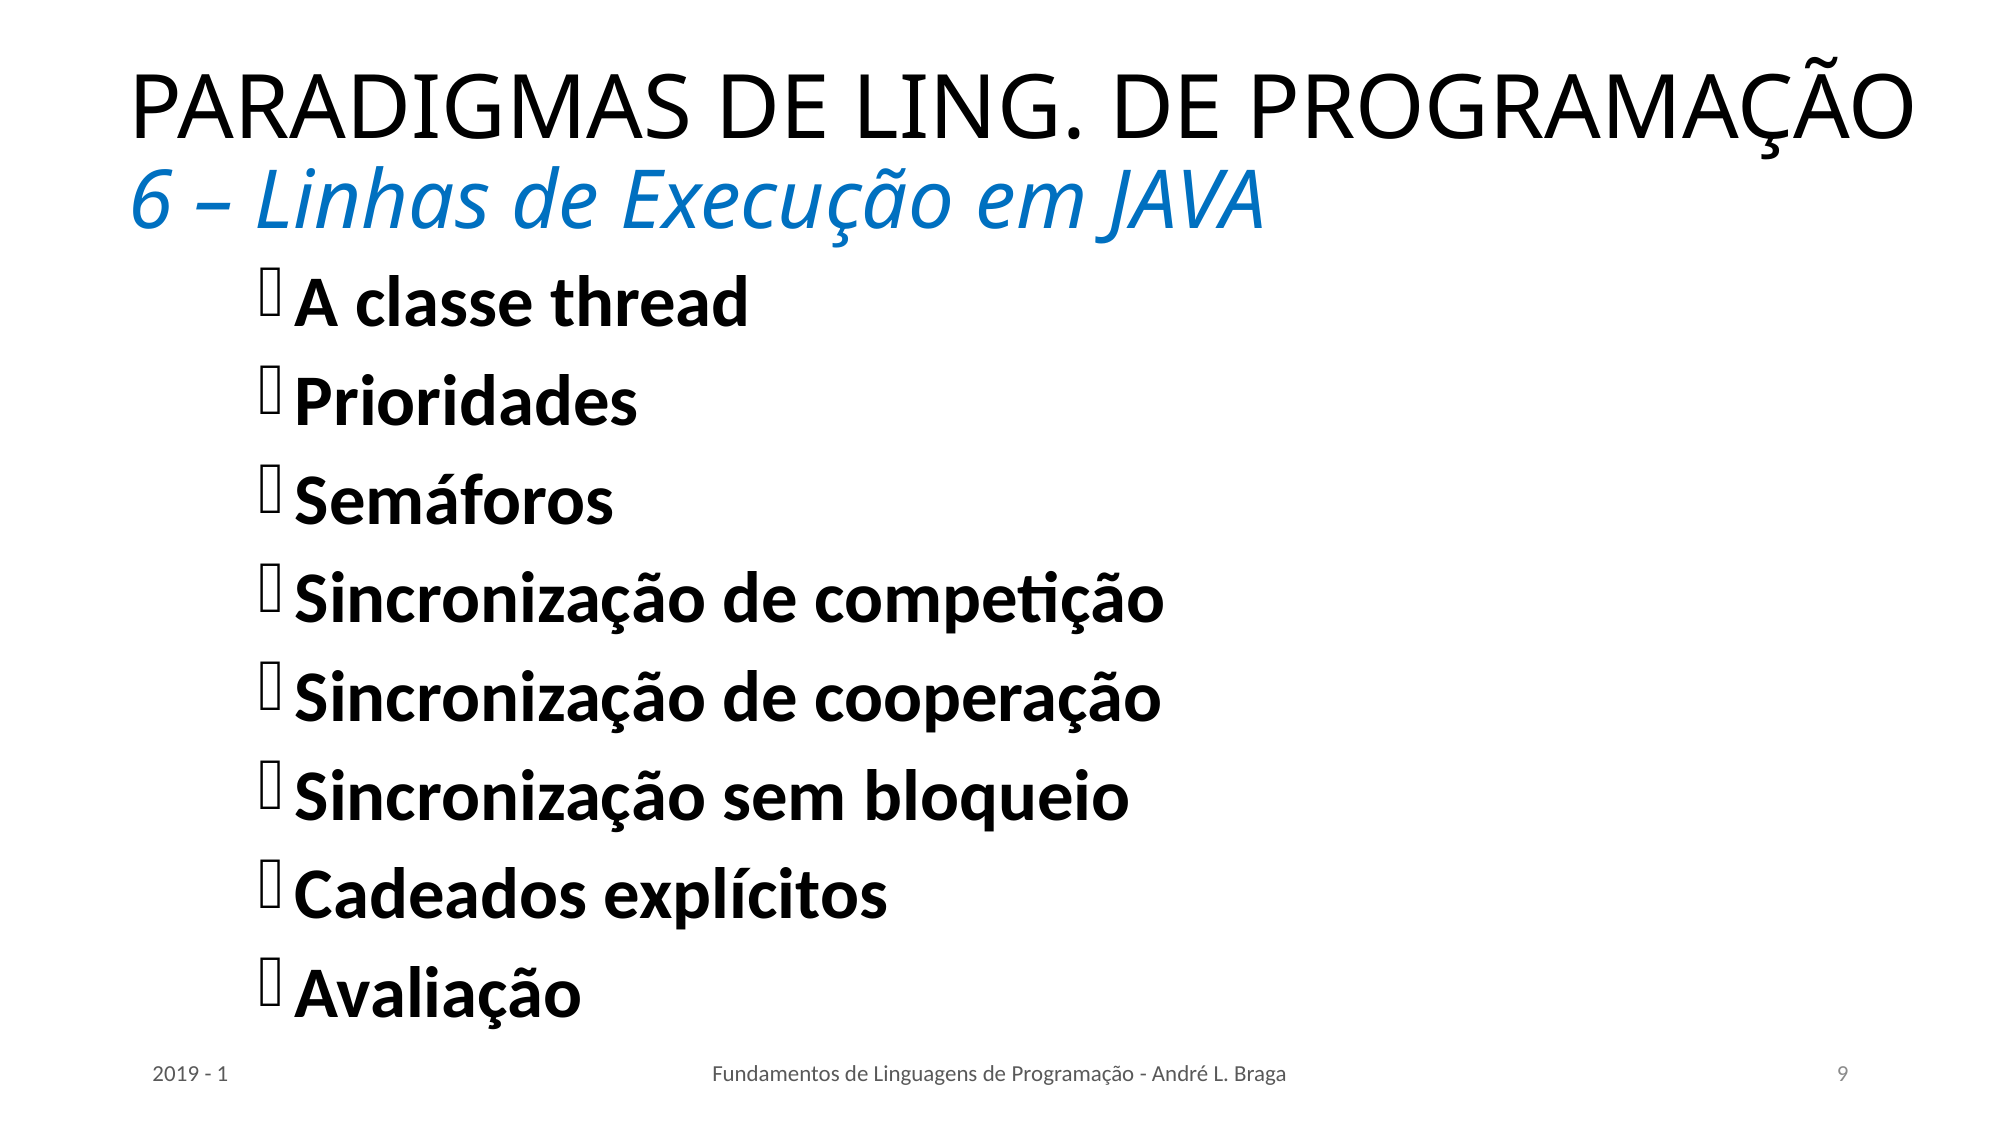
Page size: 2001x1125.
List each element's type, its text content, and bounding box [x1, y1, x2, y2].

slide_number 2019 - 1 [137, 1042, 588, 1103]
title PARADIGMAS DE LING. DE PROGRAMAÇÃO 6 – Linhas de Execução em JAVA [113, 51, 1955, 257]
slide_number 9 [1413, 1042, 1864, 1103]
list A classe thread Prioridades Semáforos Sincronização de competição Sincronização de cooperação Sincronização sem bloqueio Cadeados explícitos Avaliação [243, 256, 1887, 1043]
footer Fundamentos de Linguagens de Programação - André L. Braga [662, 1042, 1338, 1103]
